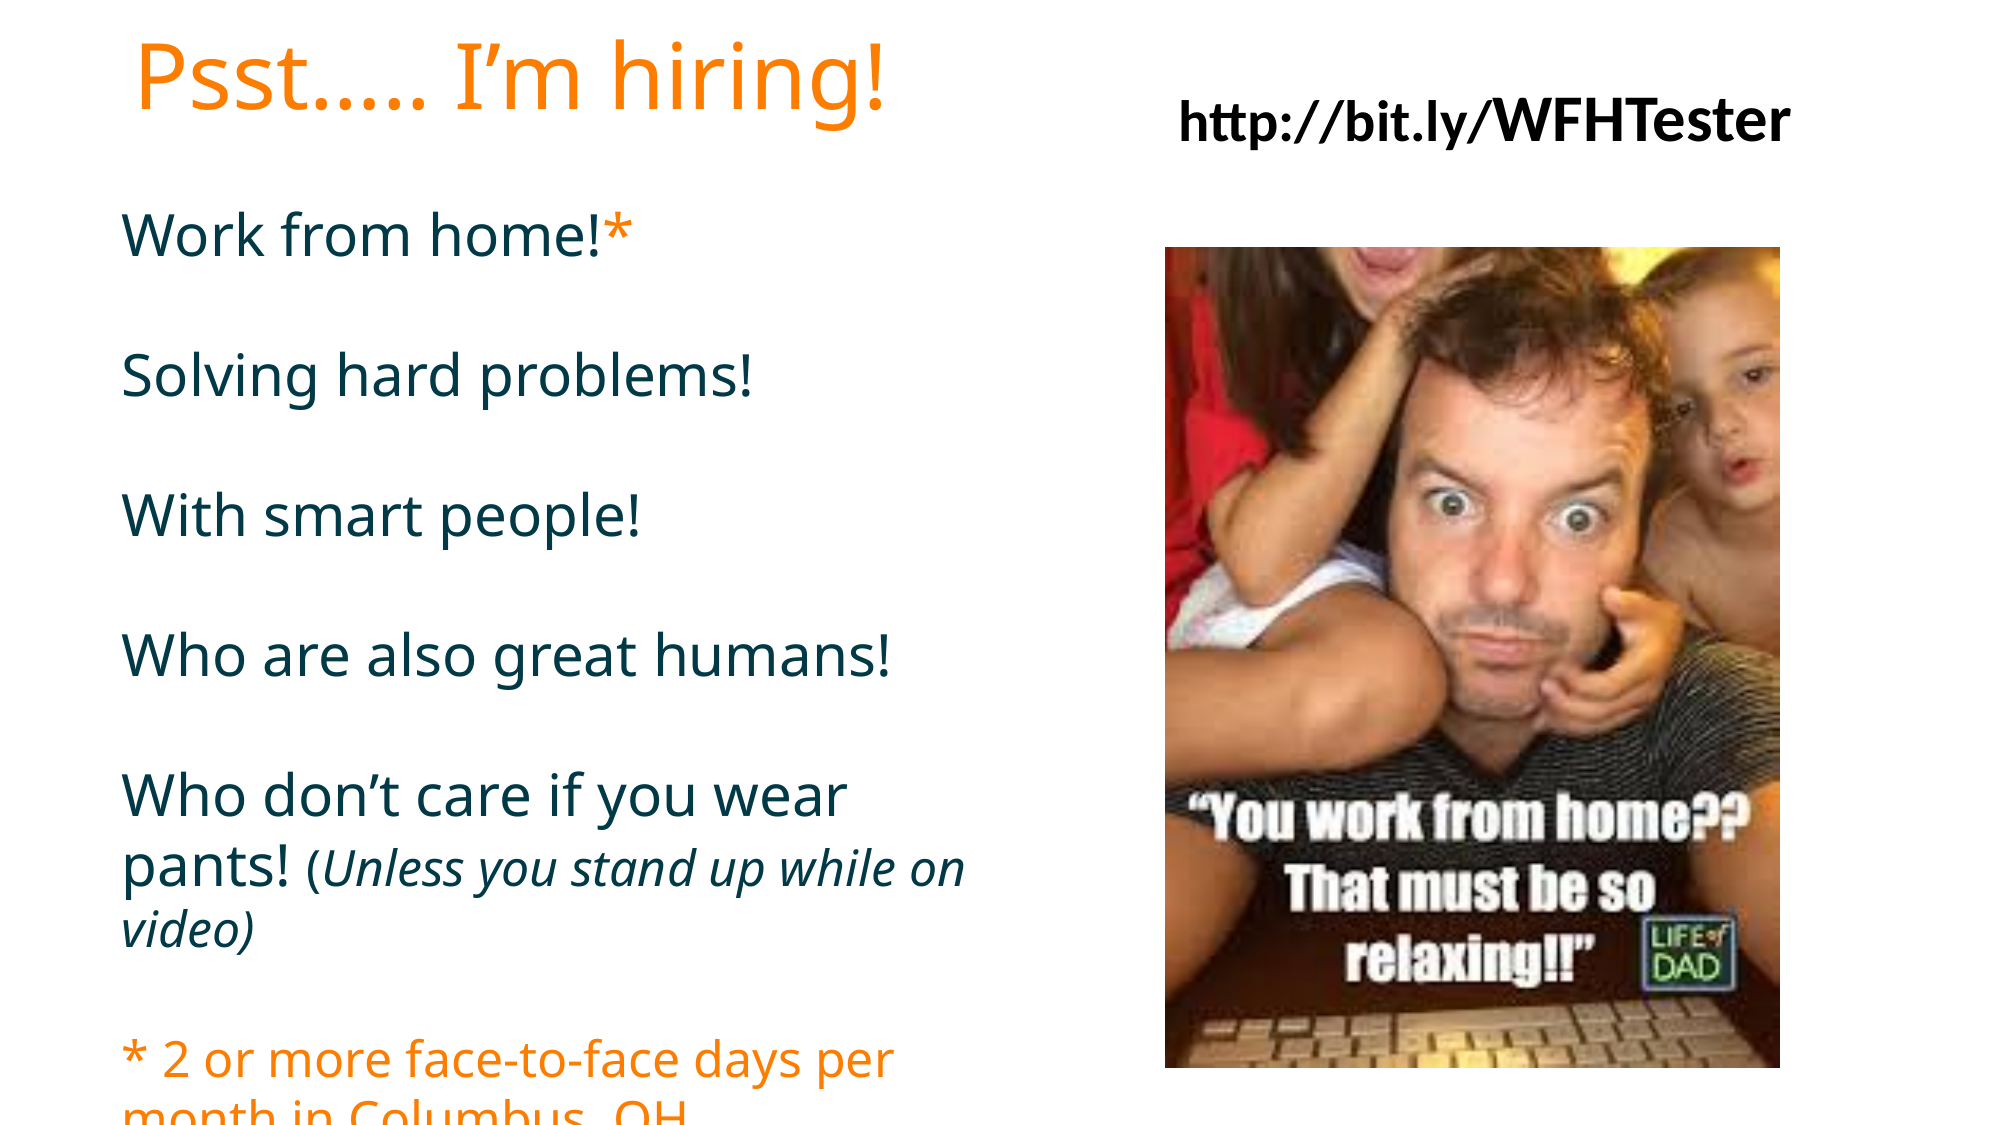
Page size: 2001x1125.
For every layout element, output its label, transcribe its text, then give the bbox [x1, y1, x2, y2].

picture [1165, 247, 1780, 1068]
title Psst….. I’m hiring! [118, 13, 1862, 146]
text_box Work from home!* Solving hard problems! With smart people! Who are also great humans! Who don’t care if you wear pants! (Unless you stand up while on video) * 2 or more face-to-face days per month in Columbus, OH [107, 190, 1000, 1125]
text_box http://bit.ly/WFHTester [1032, 67, 1938, 162]
